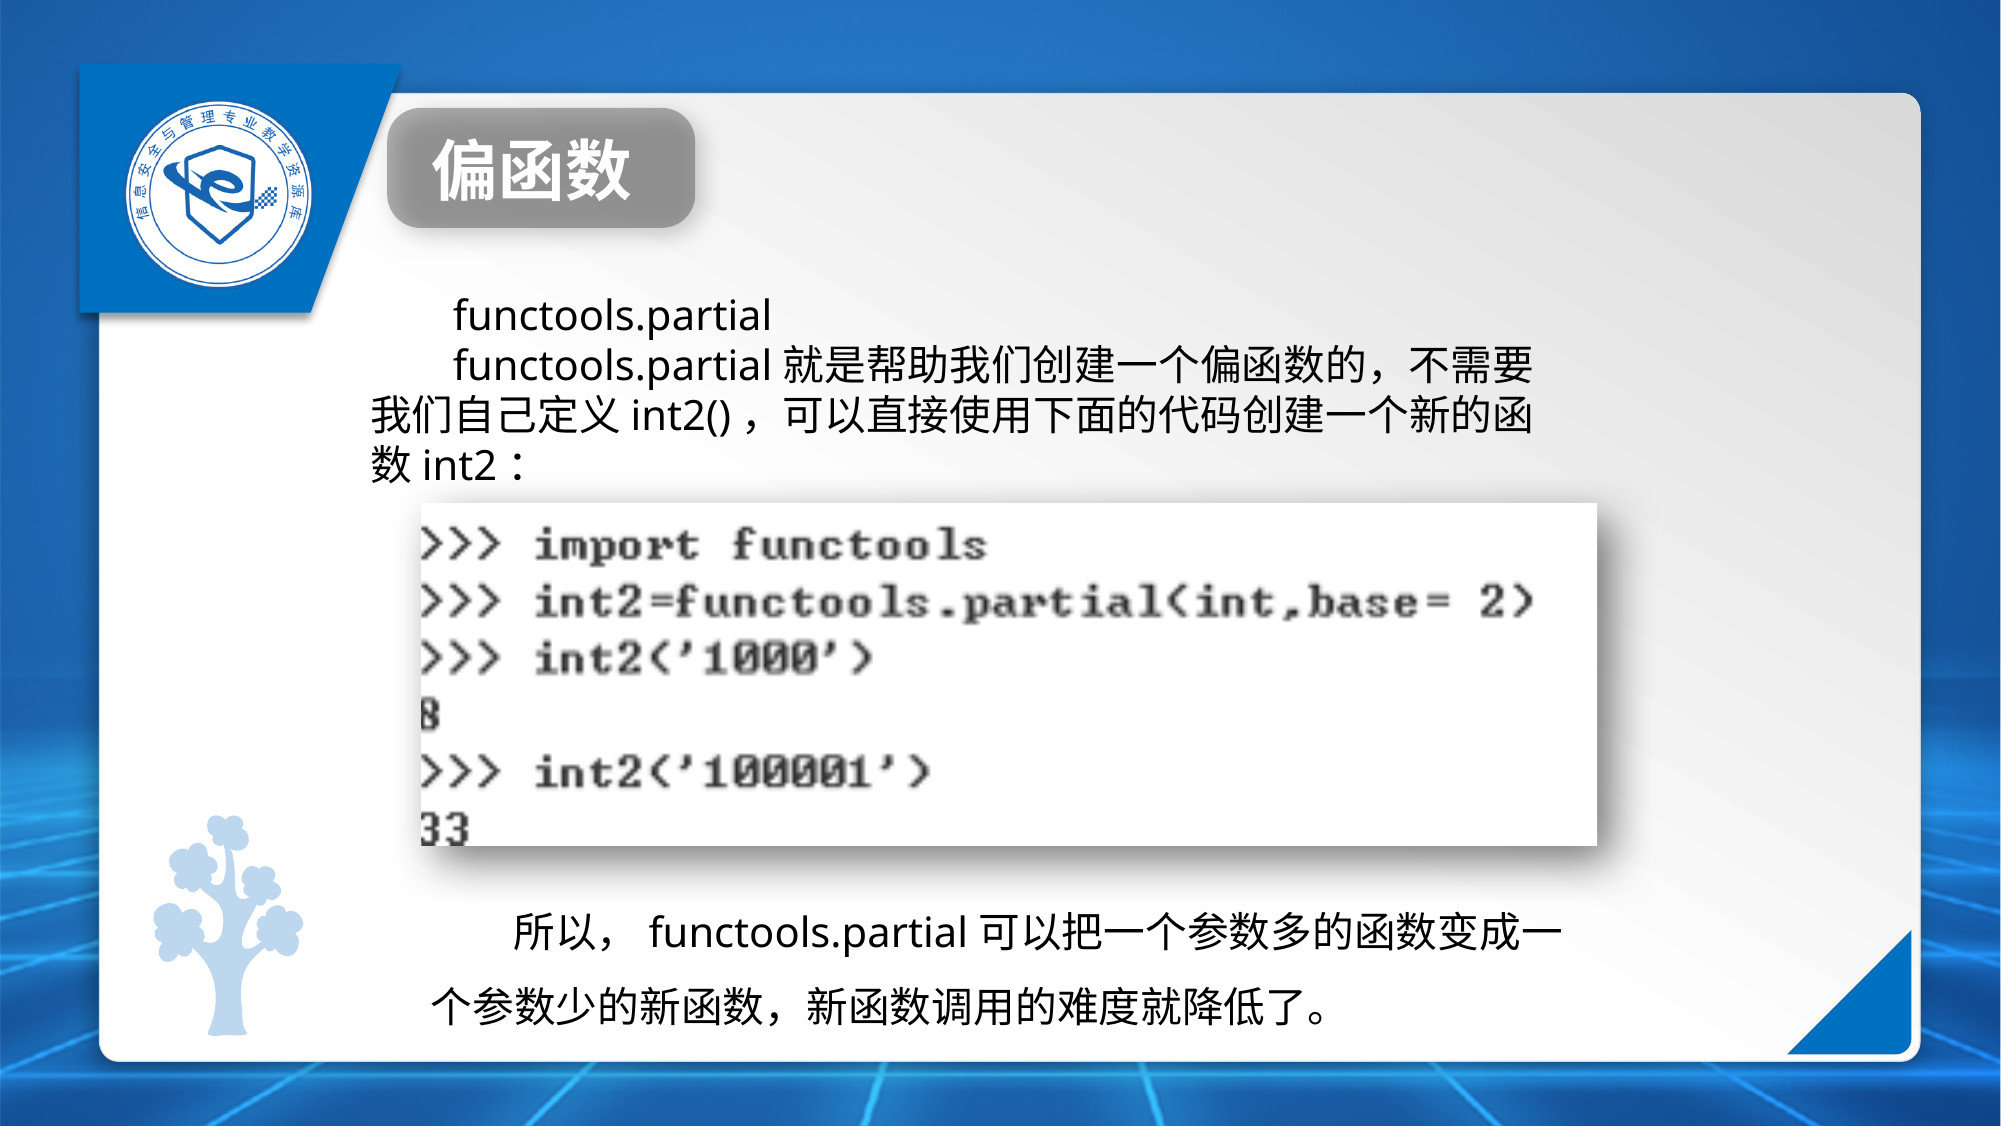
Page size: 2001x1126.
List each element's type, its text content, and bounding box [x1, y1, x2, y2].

text_box 偏函数 [416, 120, 647, 216]
text_box [207, 815, 249, 851]
text_box [178, 836, 281, 1036]
text_box functools.partial functools.partial就是帮助我们创建一个偏函数的，不需要我们自己定义int2()，可以直接使用下面的代码创建一个新的函数int2： [355, 281, 1550, 496]
picture [0, 0, 2001, 1126]
text_box [386, 106, 697, 229]
text_box [168, 843, 218, 893]
text_box 所以，functools.partial可以把一个参数多的函数变成一个参数少的新函数，新函数调用的难度就降低了。 [415, 873, 1597, 1039]
text_box [241, 866, 282, 906]
text_box [256, 905, 304, 957]
text_box [153, 903, 205, 962]
